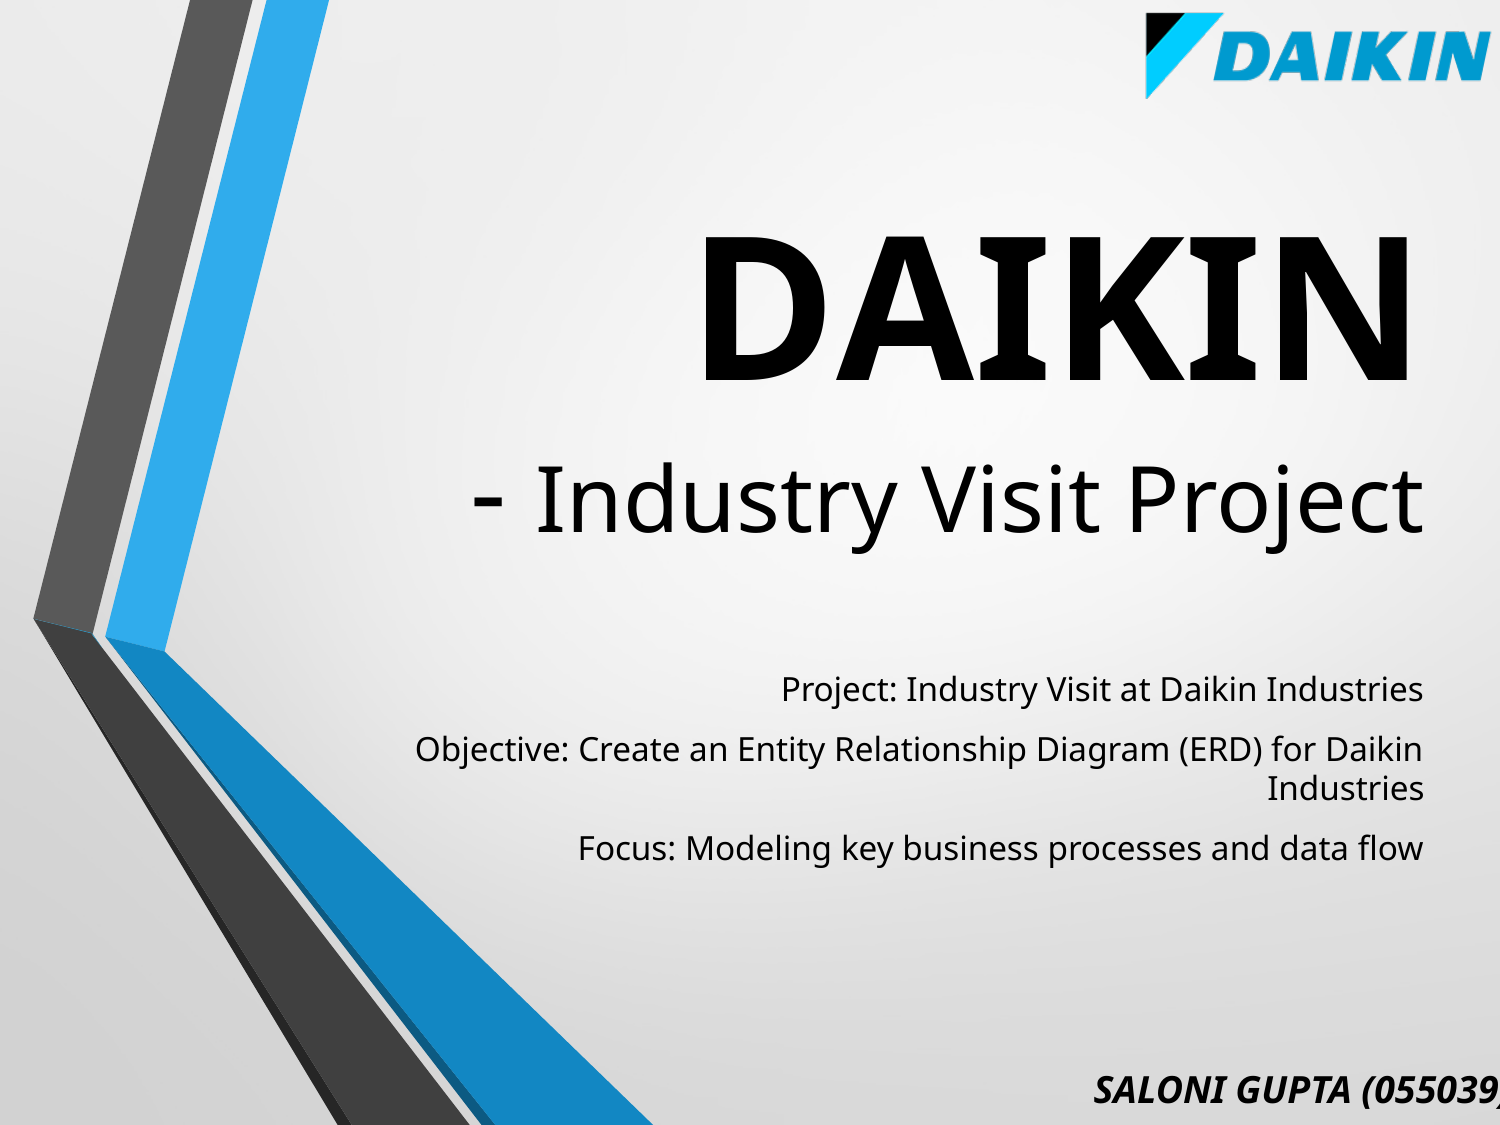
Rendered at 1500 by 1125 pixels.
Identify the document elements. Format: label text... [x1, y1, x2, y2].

text_box SALONI GUPTA (055039) [1078, 1058, 1500, 1119]
subtitle Project: Industry Visit at Daikin Industries Objective: Create an Entity Relationship Diagram (ERD) for Daikin Industries Focus: Modeling key business processes and data flow [266, 661, 1441, 949]
title DAIKIN - Industry Visit Project [300, 0, 1441, 563]
text_box [1122, 0, 1500, 221]
